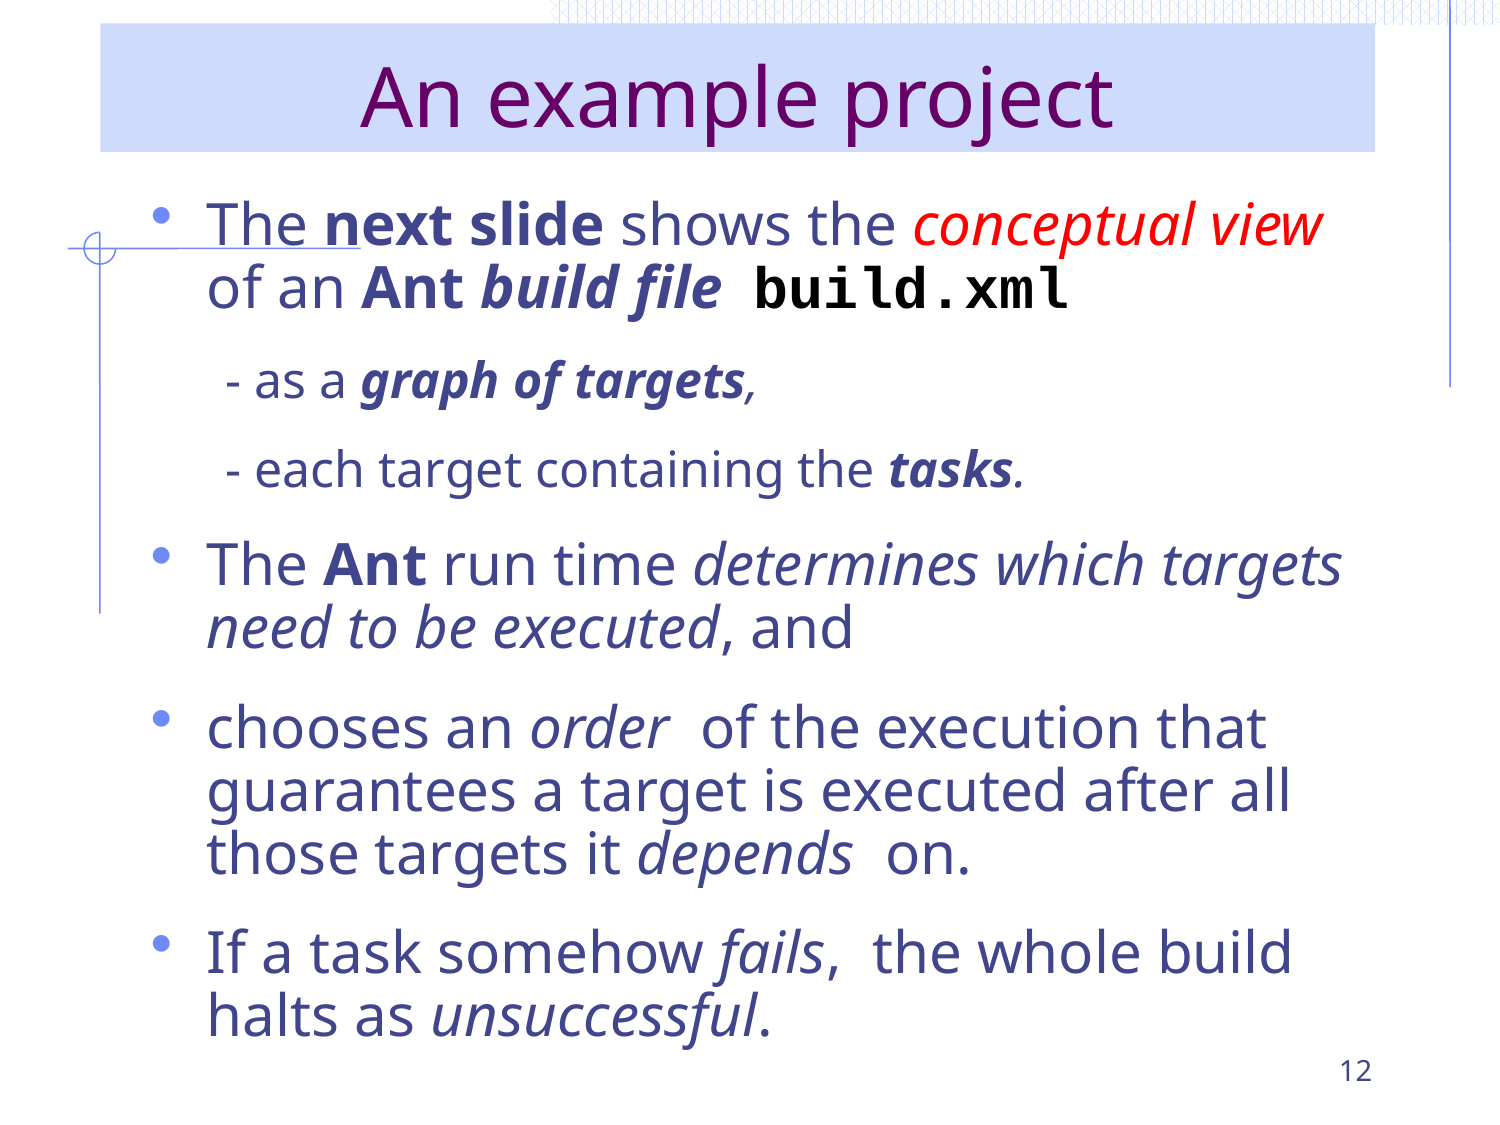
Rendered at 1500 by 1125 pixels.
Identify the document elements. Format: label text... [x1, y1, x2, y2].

title An example project [100, 23, 1376, 153]
list The next slide shows the conceptual view of an Ant build file build.xml - as a graph of targets, - each target containing the tasks. The Ant run time determines which targets need to be executed, and chooses an order of the execution that guarantees a target is executed after all those targets it depends on. If a task somehow fails, the whole build halts as unsuccessful. [135, 187, 1411, 1055]
slide_number 12 [1074, 1055, 1388, 1101]
